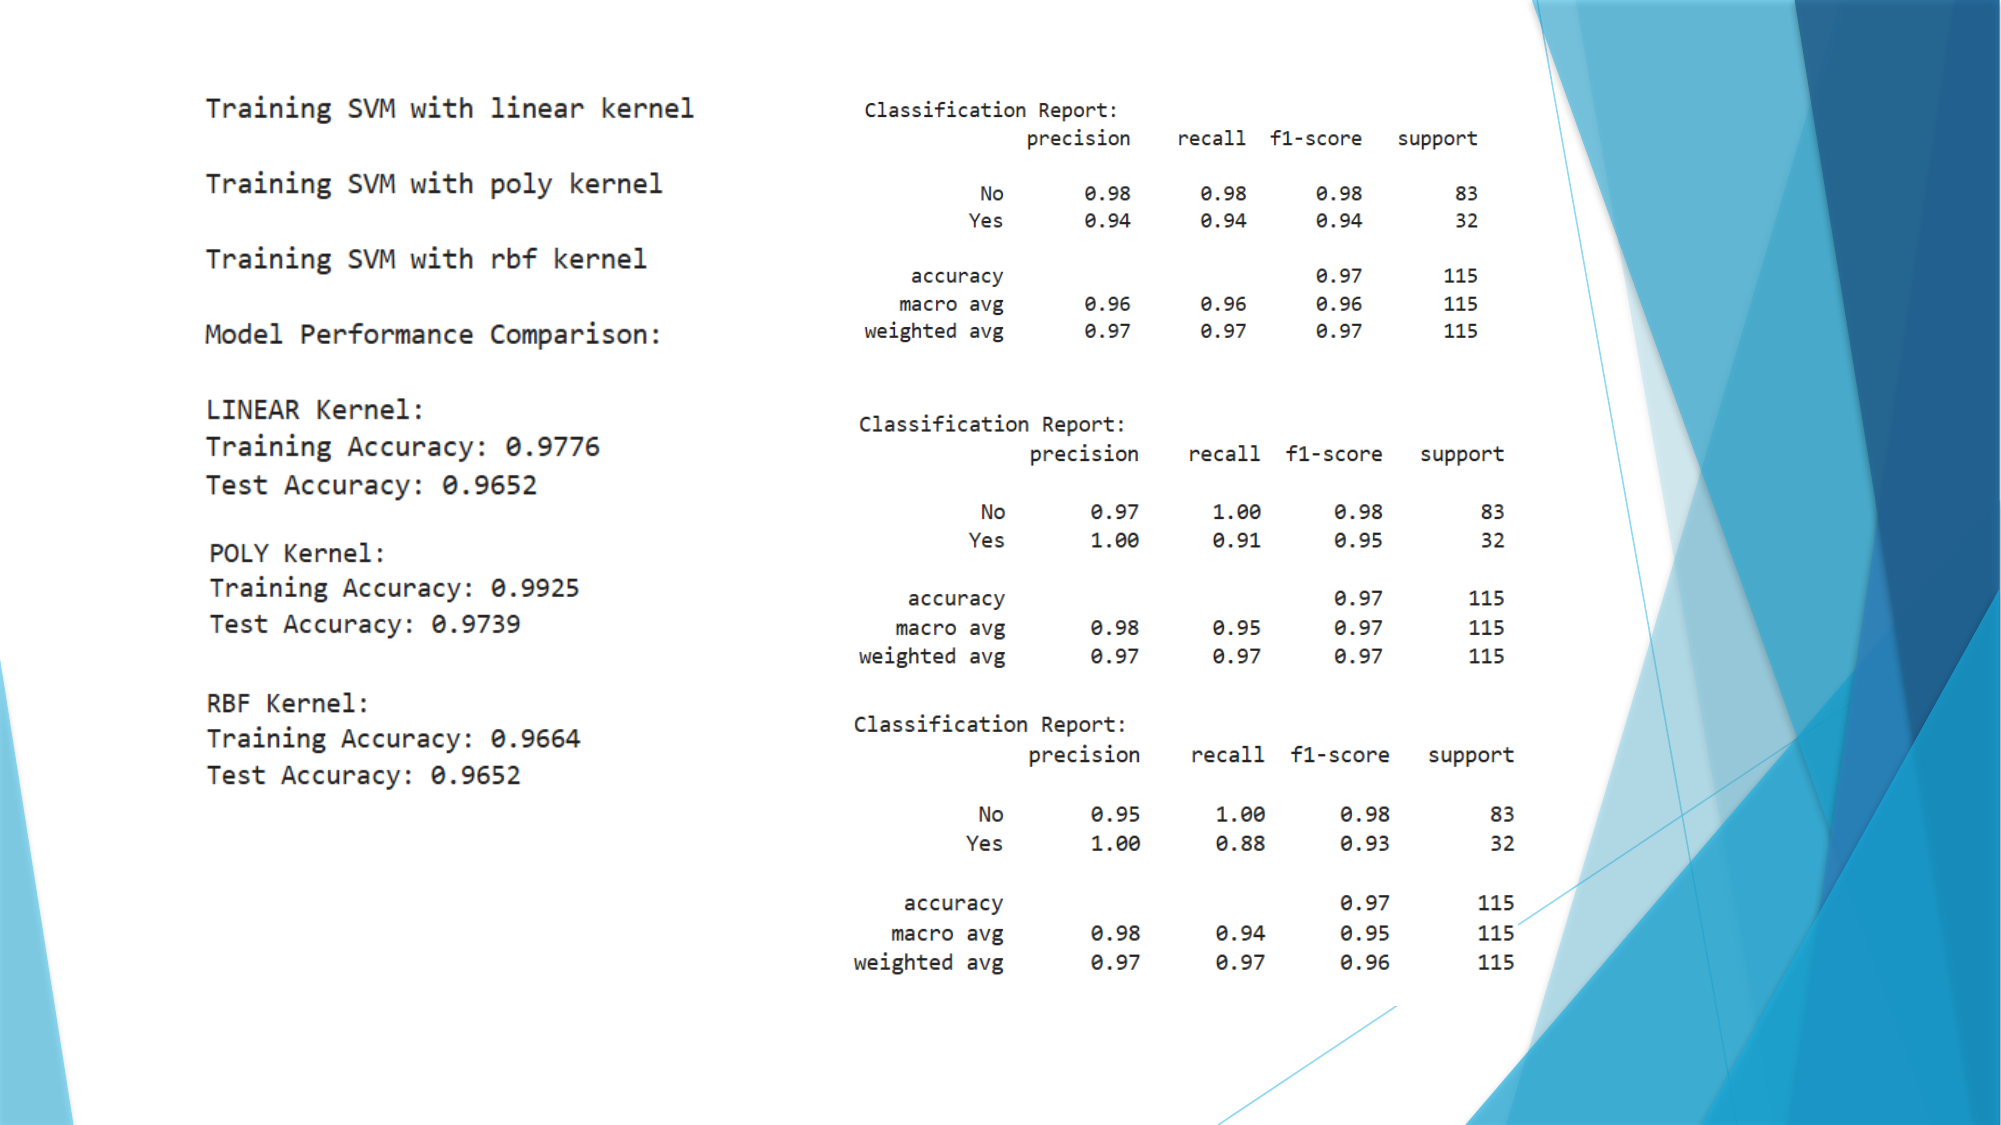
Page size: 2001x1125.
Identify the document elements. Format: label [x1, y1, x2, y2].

picture [154, 59, 1556, 1006]
picture [189, 666, 694, 797]
picture [182, 521, 702, 647]
